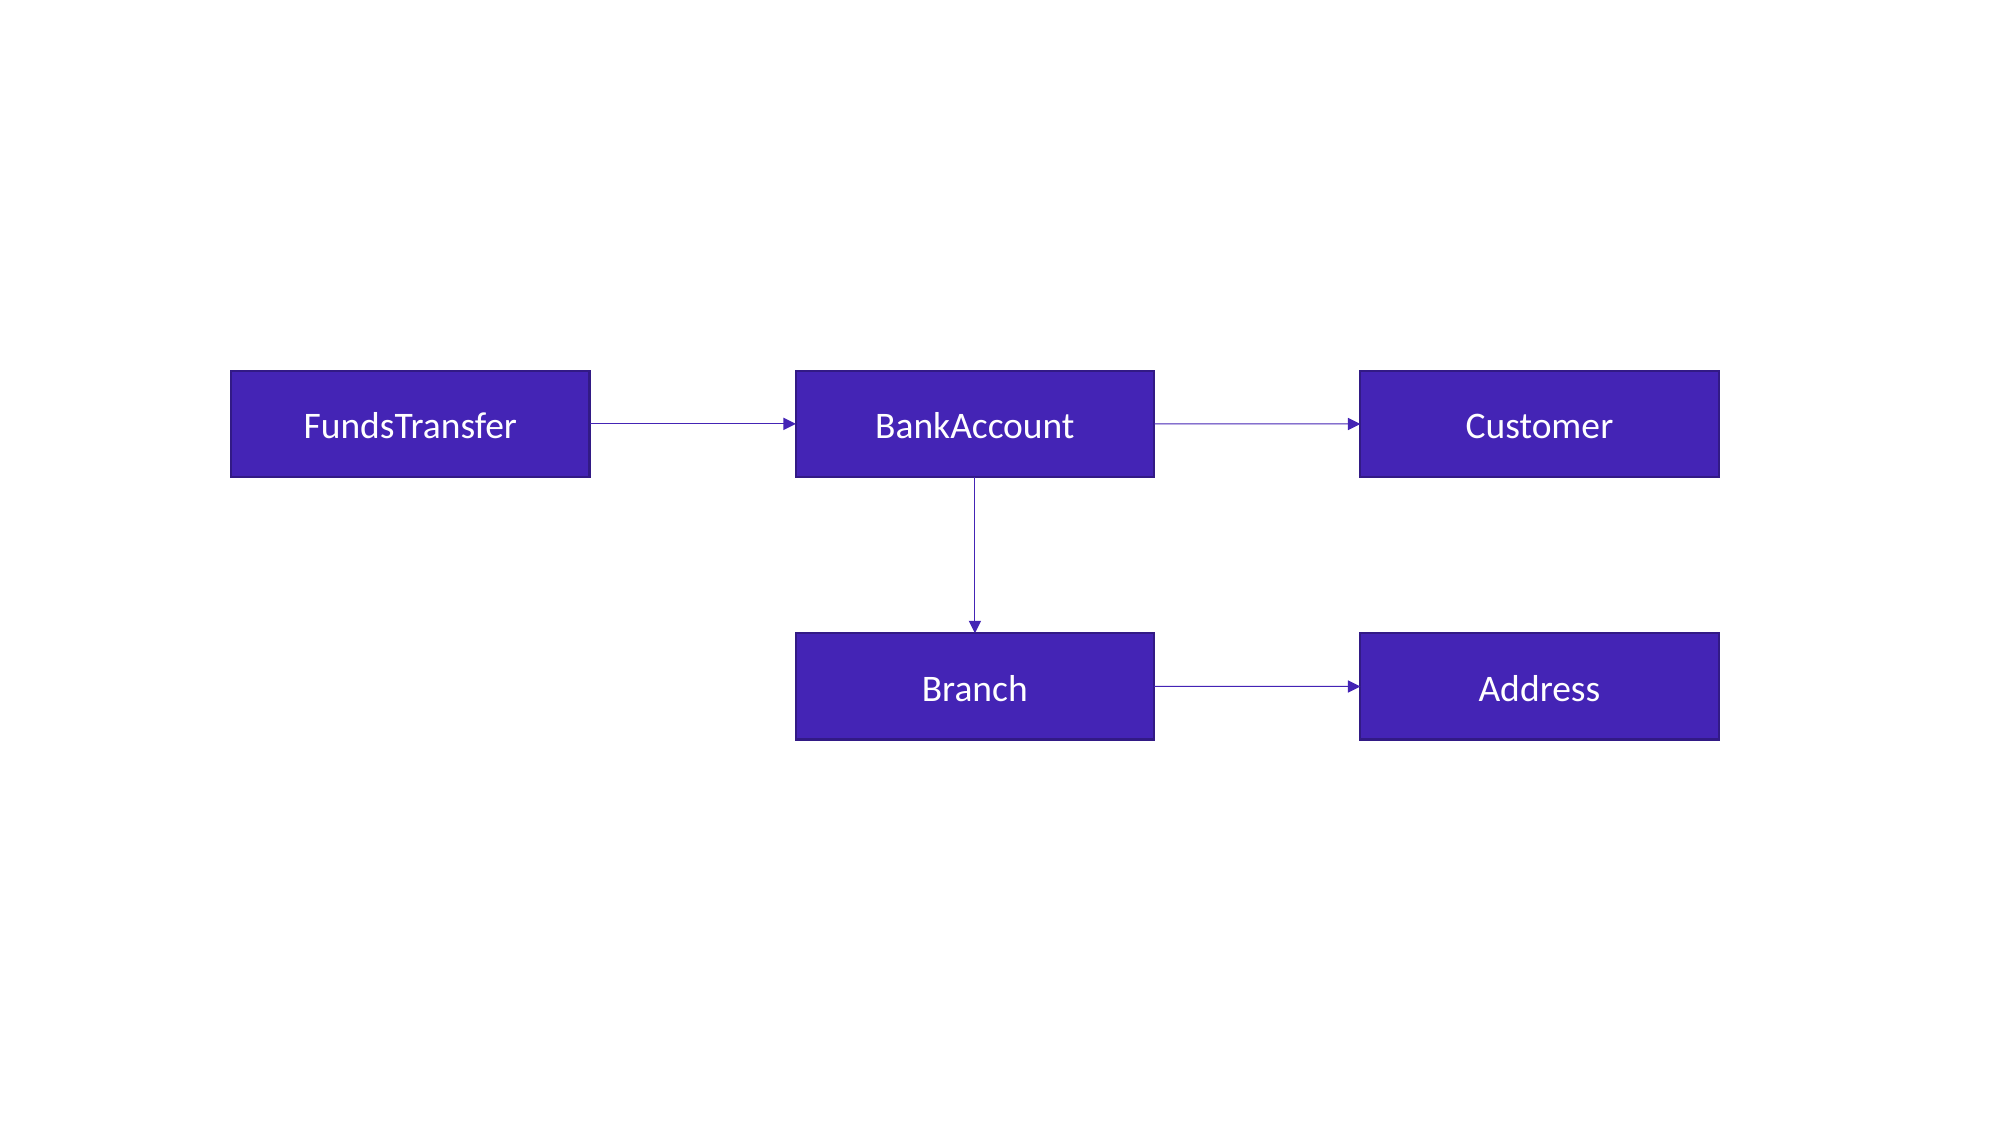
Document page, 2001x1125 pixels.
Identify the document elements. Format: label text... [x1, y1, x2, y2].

text_box FundsTransfer [230, 370, 591, 478]
text_box Branch [795, 632, 1155, 741]
text_box Customer [1359, 370, 1720, 478]
text_box Address [1359, 632, 1720, 741]
text_box BankAccount [795, 370, 1155, 478]
